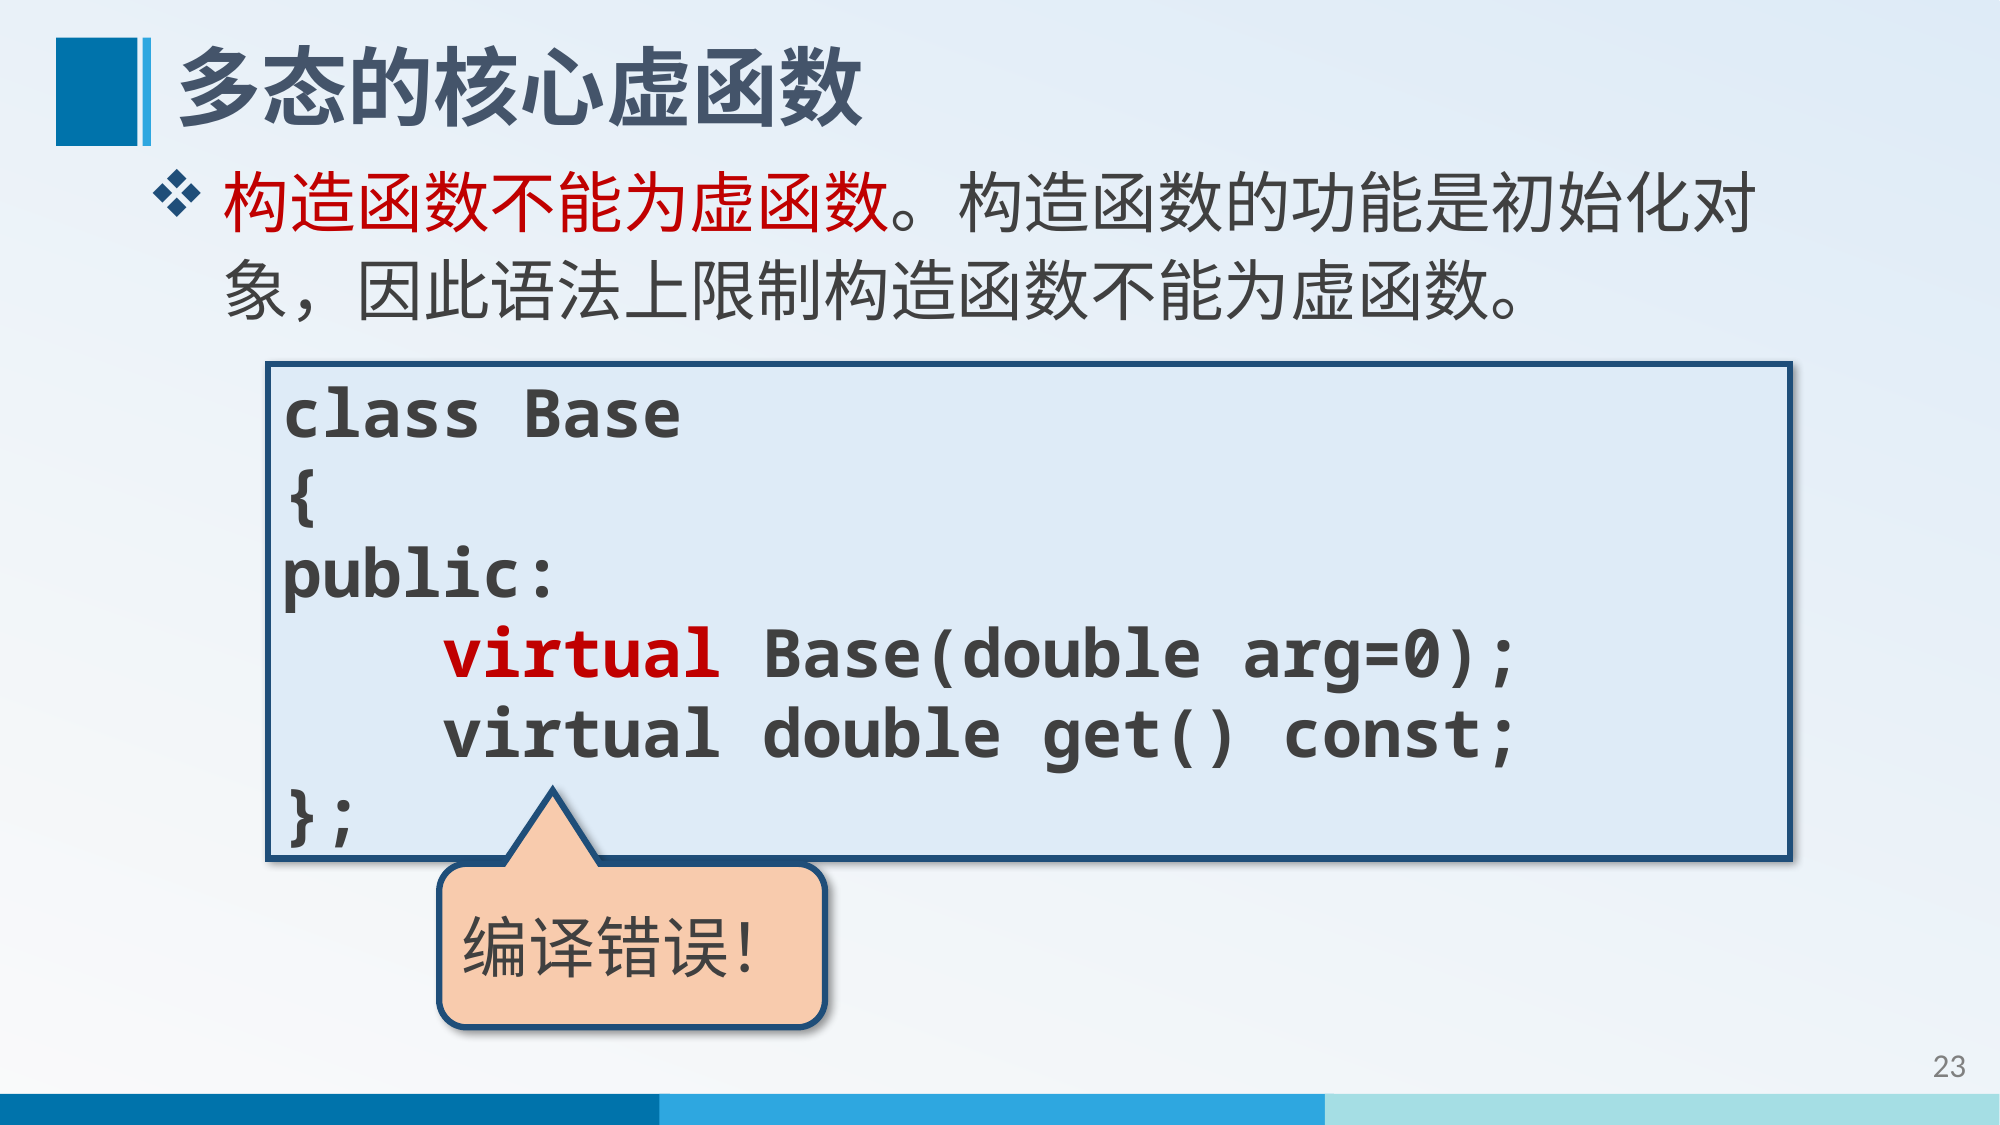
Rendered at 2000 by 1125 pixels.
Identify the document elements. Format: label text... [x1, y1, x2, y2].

title 多态的核心虚函数 [160, 37, 1791, 145]
text_box 构造函数不能为虚函数。构造函数的功能是初始化对象，因此语法上限制构造函数不能为虚函数。 [115, 145, 1884, 425]
text_box class Base { public: virtual Base(double arg=0); virtual double get() const; }; [267, 363, 1791, 859]
text_box 编译错误！ [438, 788, 827, 1029]
